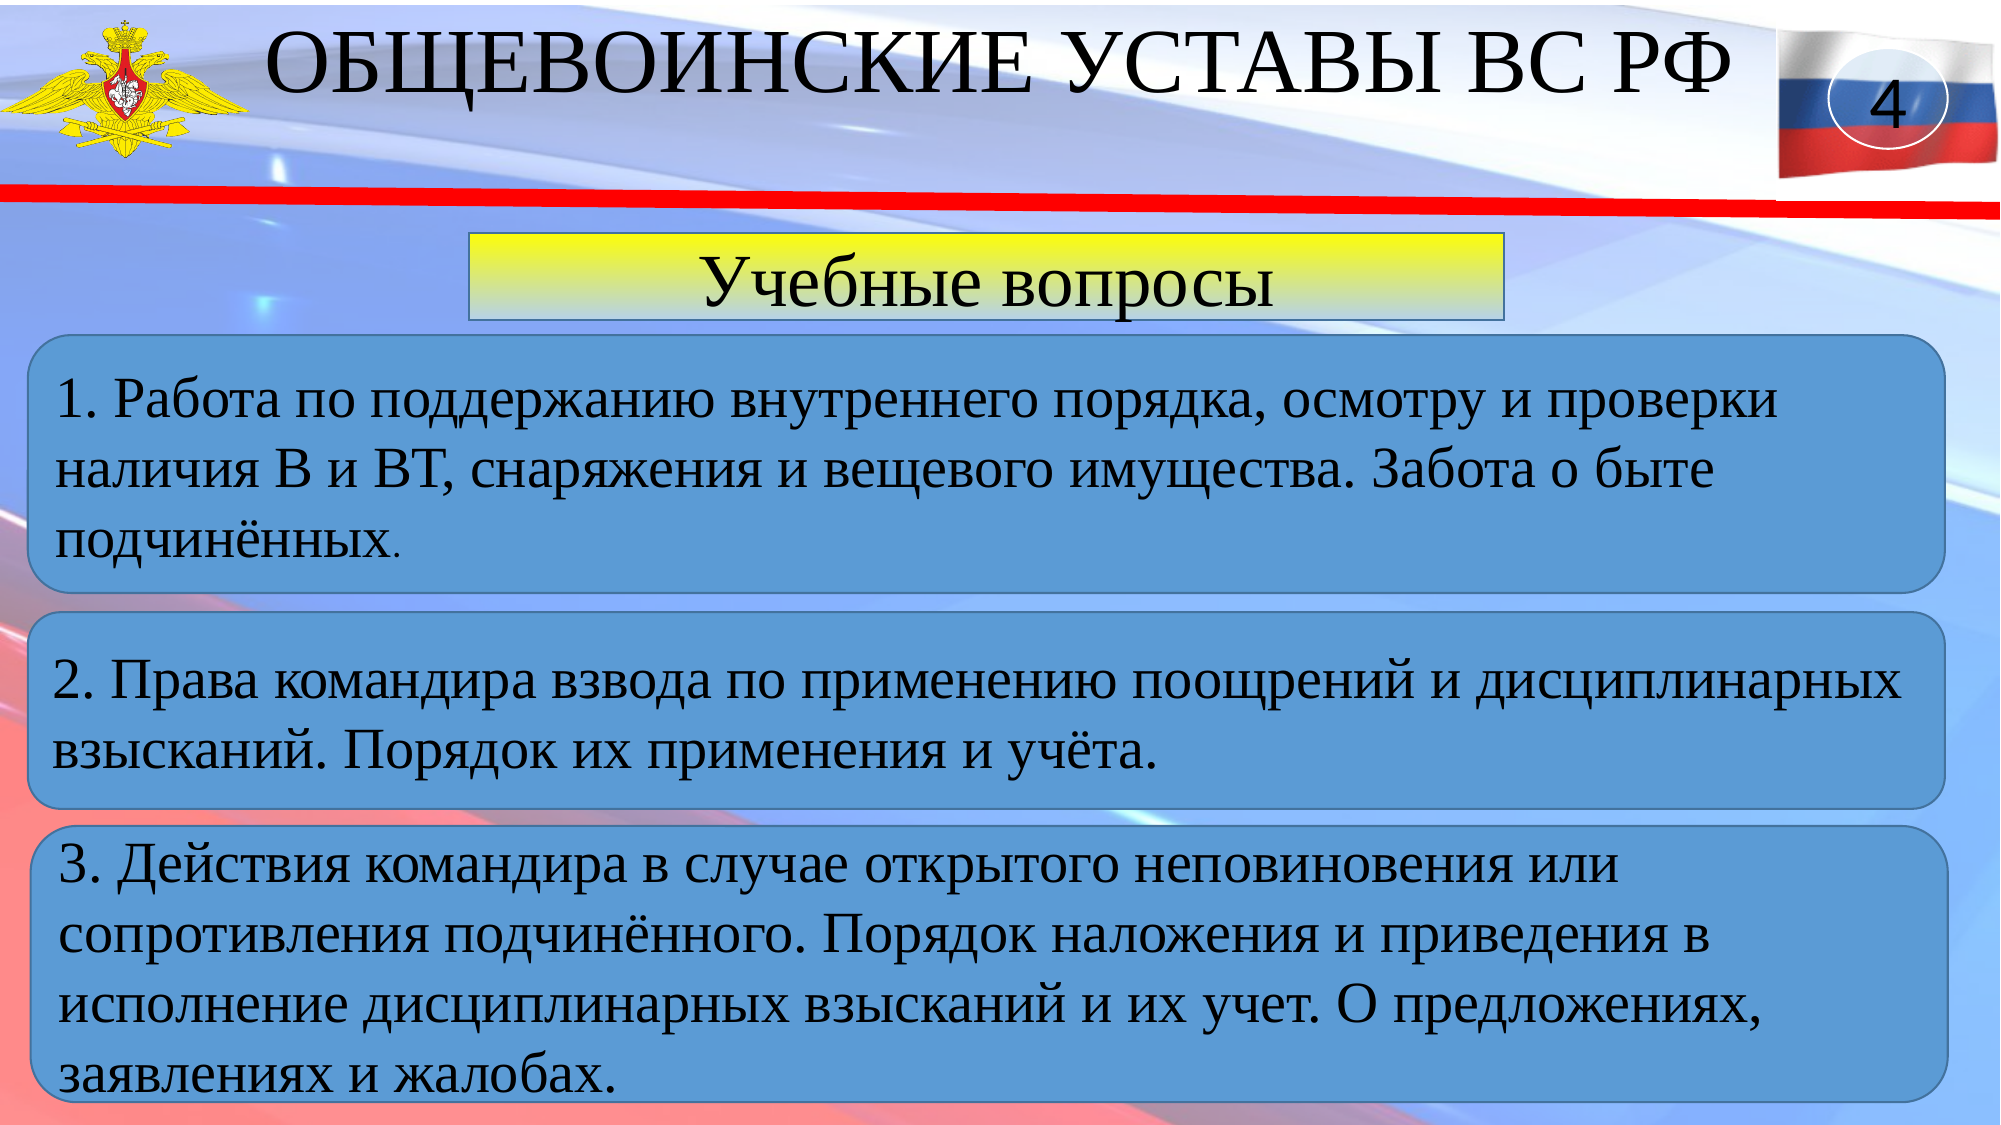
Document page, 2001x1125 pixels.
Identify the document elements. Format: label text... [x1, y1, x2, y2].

list ОБЩЕВОИНСКИЕ УСТАВЫ ВС РФ [0, 211, 2000, 1125]
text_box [0, 193, 2000, 211]
text_box 1. Работа по поддержанию внутреннего порядка, осмотру и проверки наличия В и ВТ, снаряжения и вещевого имущества. Забота о быте подчинённых. [26, 334, 1946, 595]
list ОБЩЕВОИНСКИЕ УСТАВЫ ВС РФ [250, 5, 2000, 193]
text_box Учебные вопросы [468, 232, 1505, 321]
picture [0, 0, 250, 190]
text_box 3. Действия командира в случае открытого неповиновения или сопротивления подчинённого. Порядок наложения и приведения в исполнение дисциплинарных взысканий и их учет. О предложениях, заявлениях и жалобах. [29, 824, 1949, 1104]
picture [1776, 7, 2000, 201]
text_box 2. Права командира взвода по применению поощрений и дисциплинарных взысканий. Порядок их применения и учёта. [26, 611, 1946, 810]
